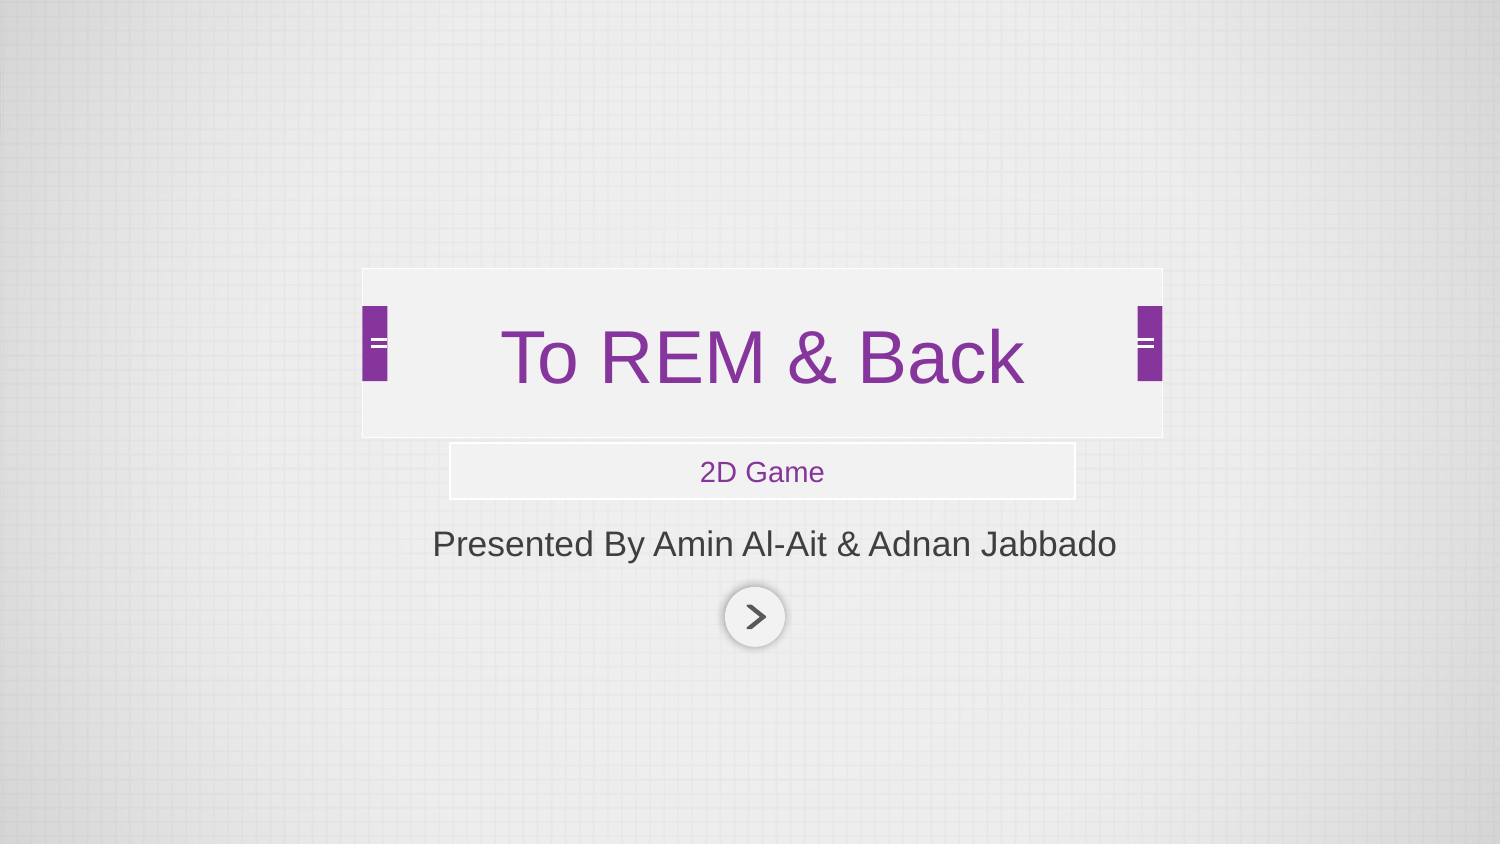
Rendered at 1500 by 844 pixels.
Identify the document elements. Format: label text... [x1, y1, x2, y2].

subtitle Presented By Amin Al-Ait & Adnan Jabbado [249, 517, 1300, 575]
text_box [724, 586, 785, 647]
text_box 2D Game [450, 447, 1075, 500]
picture [0, 0, 1500, 844]
text_box [747, 605, 766, 629]
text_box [362, 268, 1163, 438]
